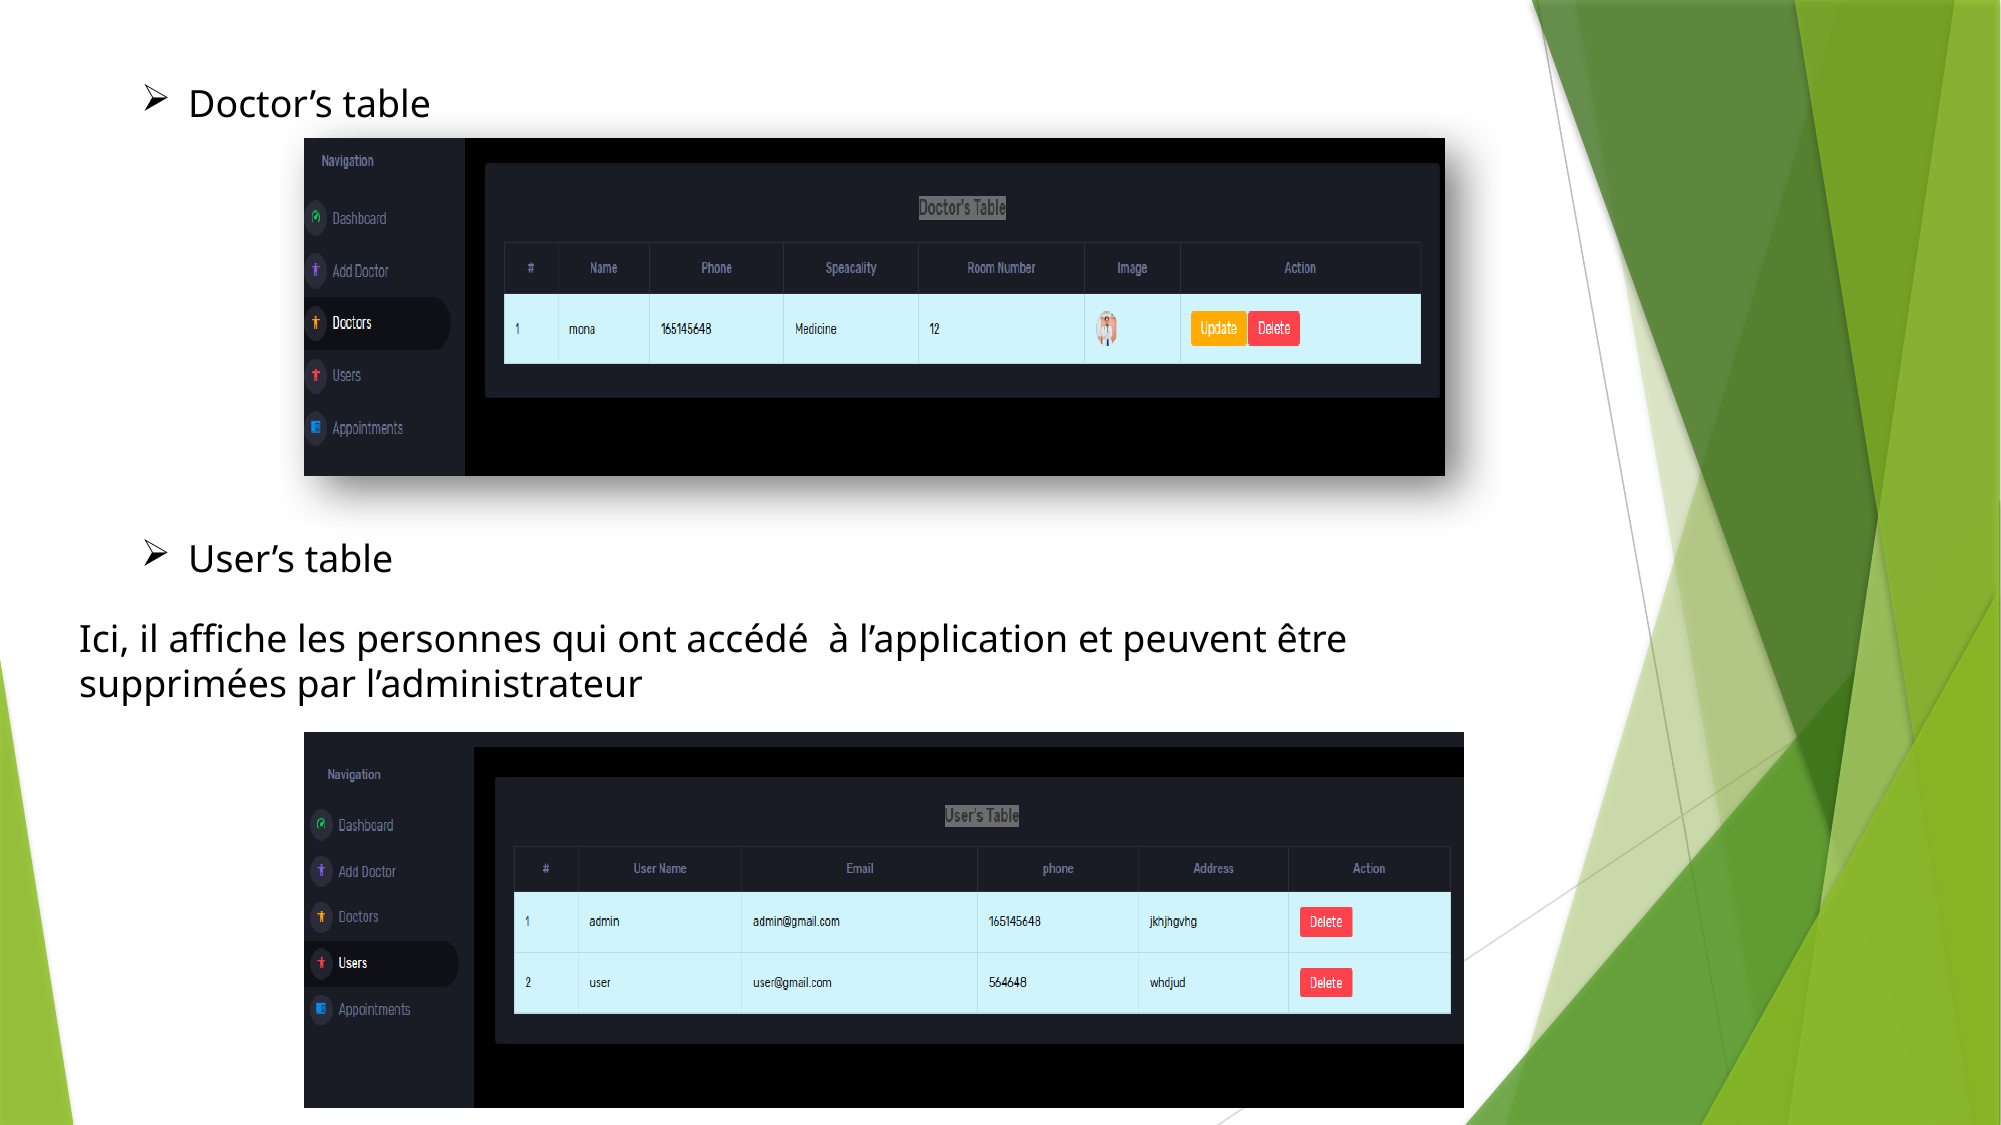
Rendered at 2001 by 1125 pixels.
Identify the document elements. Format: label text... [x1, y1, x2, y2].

picture [304, 137, 1445, 476]
text_box Doctor’s table [126, 72, 1053, 133]
text_box User’s table [126, 527, 667, 588]
picture [304, 731, 1465, 1109]
text_box Ici, il affiche les personnes qui ont accédé à l’application et peuvent être supprimées par l’administrateur [64, 607, 1543, 712]
